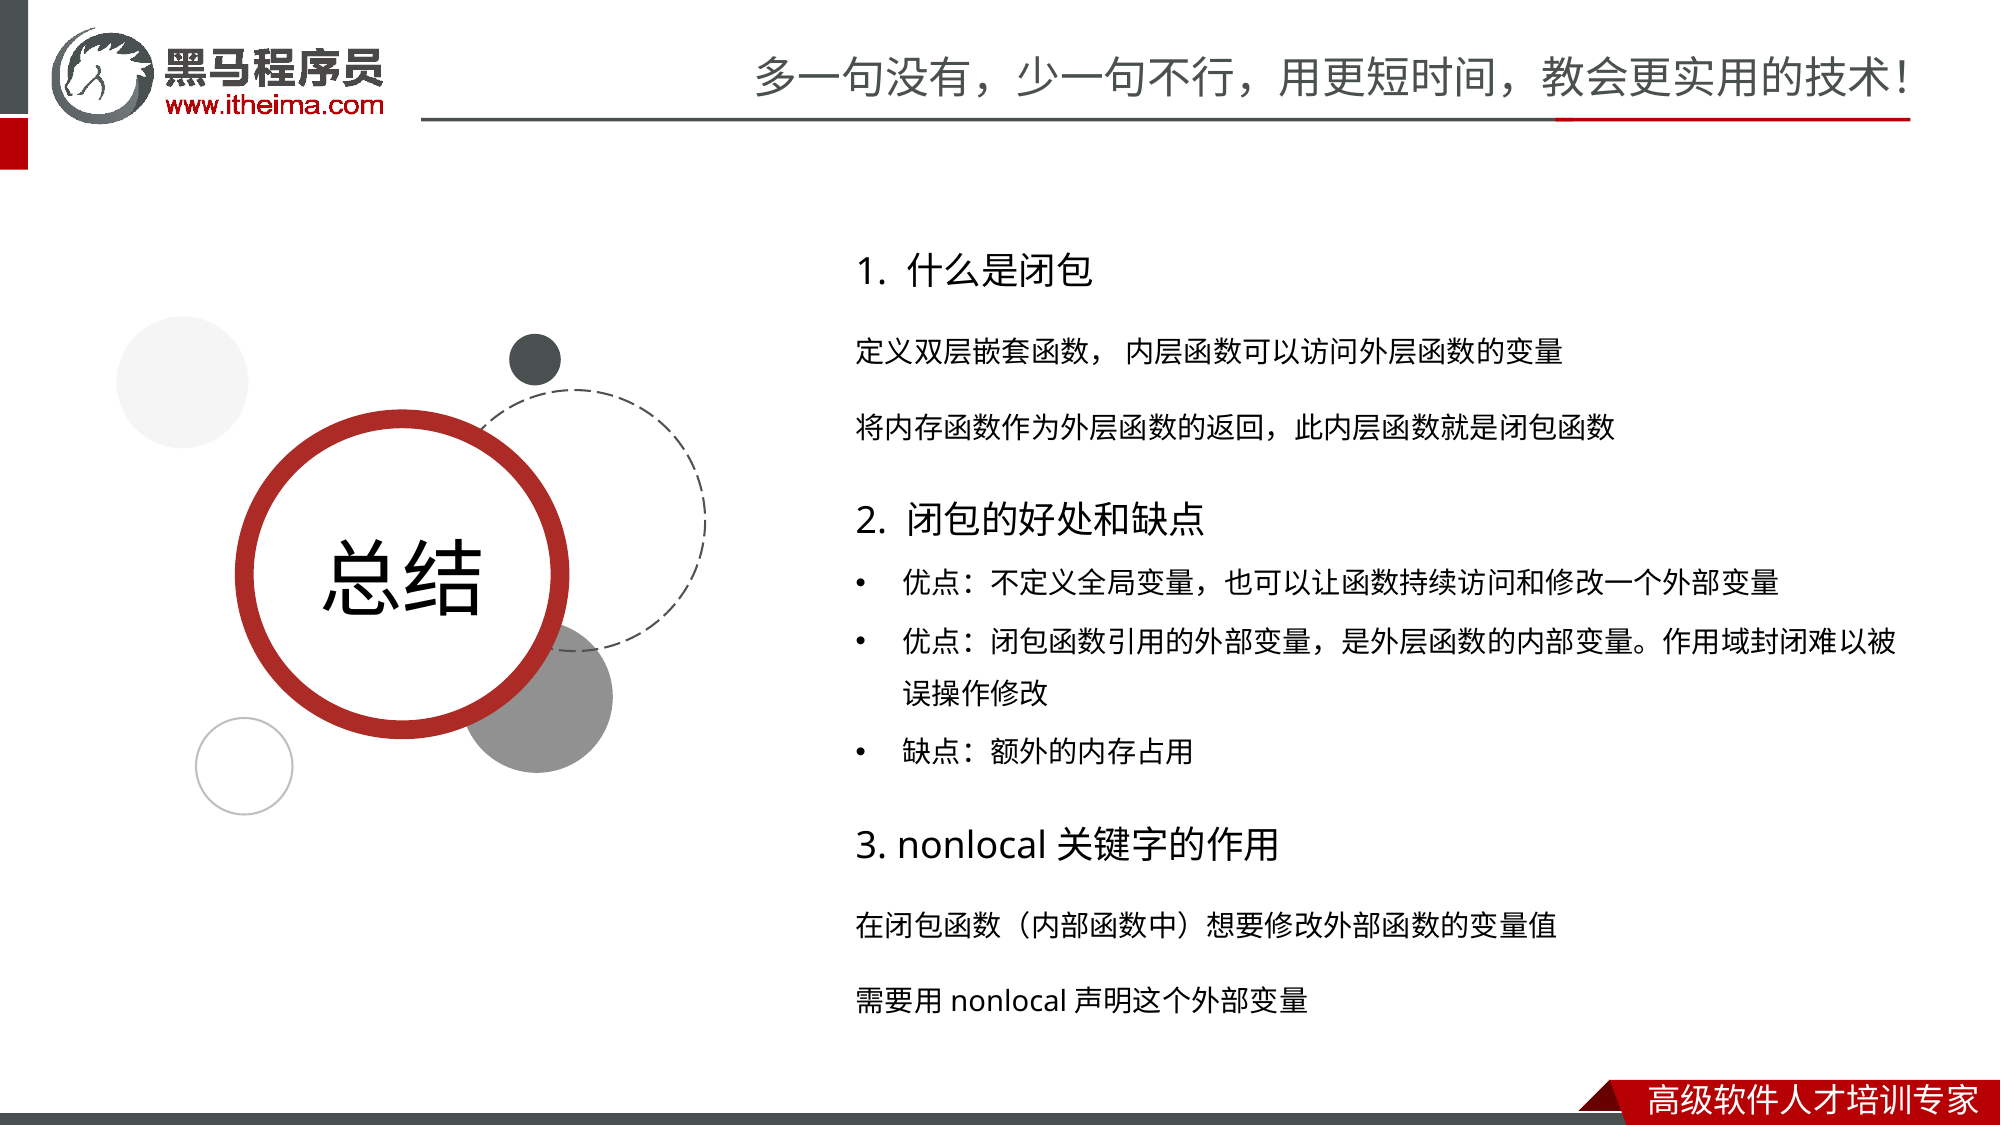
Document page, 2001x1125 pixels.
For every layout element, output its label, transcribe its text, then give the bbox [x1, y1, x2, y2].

picture [50, 26, 384, 125]
list 1. 什么是闭包 定义双层嵌套函数， 内层函数可以访问外层函数的变量 将内存函数作为外层函数的返回，此内层函数就是闭包函数 2. 闭包的好处和缺点 优点：不定义全局变量，也可以让函数持续访问和修改一个外部变量 优点：闭包函数引用的外部变量，是外层函数的内部变量。作用域封闭难以被误操作修改 缺点：额外的内存占用 3. nonlocal关键字的作用 在闭包函数（内部函数中）想要修改外部函数的变量值 需要用nonlocal声明这个外部变量 [840, 239, 1921, 980]
